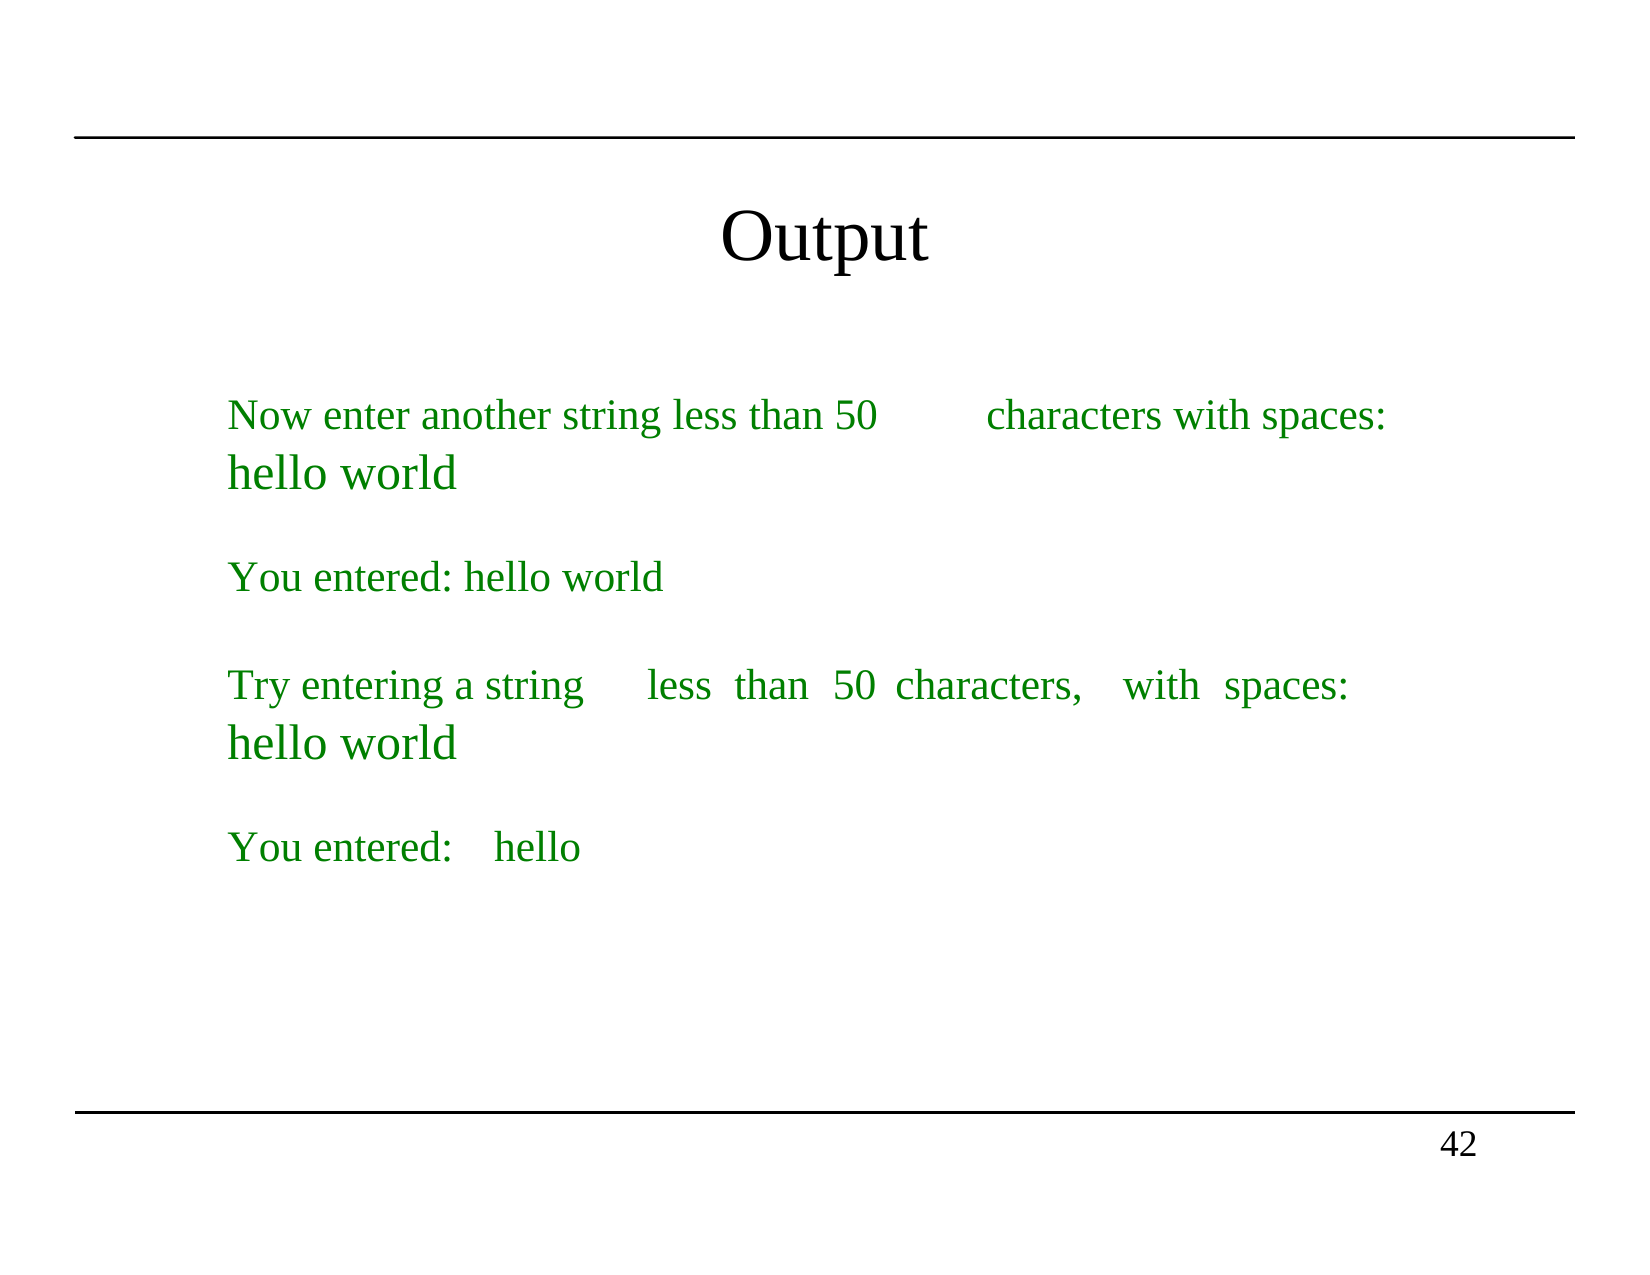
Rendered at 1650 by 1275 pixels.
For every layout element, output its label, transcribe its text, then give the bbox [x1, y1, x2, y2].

text_box characters, [893, 664, 1120, 719]
text_box Output [718, 199, 943, 279]
text_box hello [492, 826, 605, 881]
text_box You entered: hello world [225, 556, 733, 611]
text_box Try entering a string hello world [225, 664, 645, 773]
text_box with [1120, 664, 1222, 719]
text_box You entered: [225, 826, 492, 881]
text_box 42 [1437, 1125, 1486, 1168]
text_box less [644, 664, 732, 719]
text_box spaces: [1222, 664, 1379, 719]
text_box than [732, 664, 830, 719]
text_box [74, 1113, 1575, 1200]
text_box [74, 637, 1575, 1112]
text_box characters with spaces: [984, 394, 1457, 449]
text_box 50 [830, 664, 893, 719]
text_box Now enter another string less than 50 hello world [225, 394, 984, 503]
